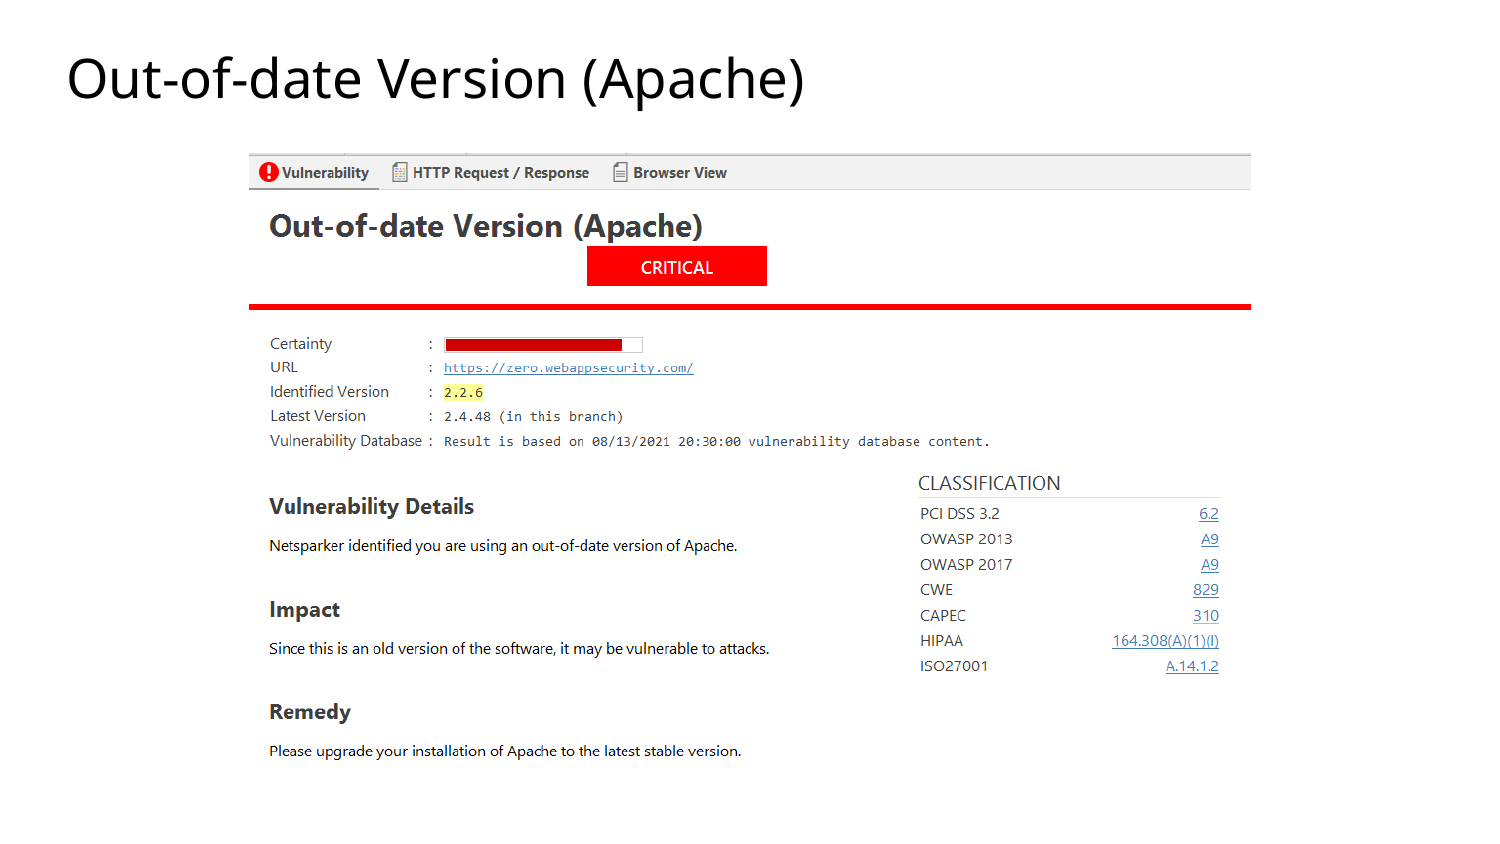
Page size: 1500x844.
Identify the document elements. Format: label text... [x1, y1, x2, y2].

picture [249, 152, 1251, 794]
title Out-of-date Version (Apache) [51, 28, 1449, 123]
